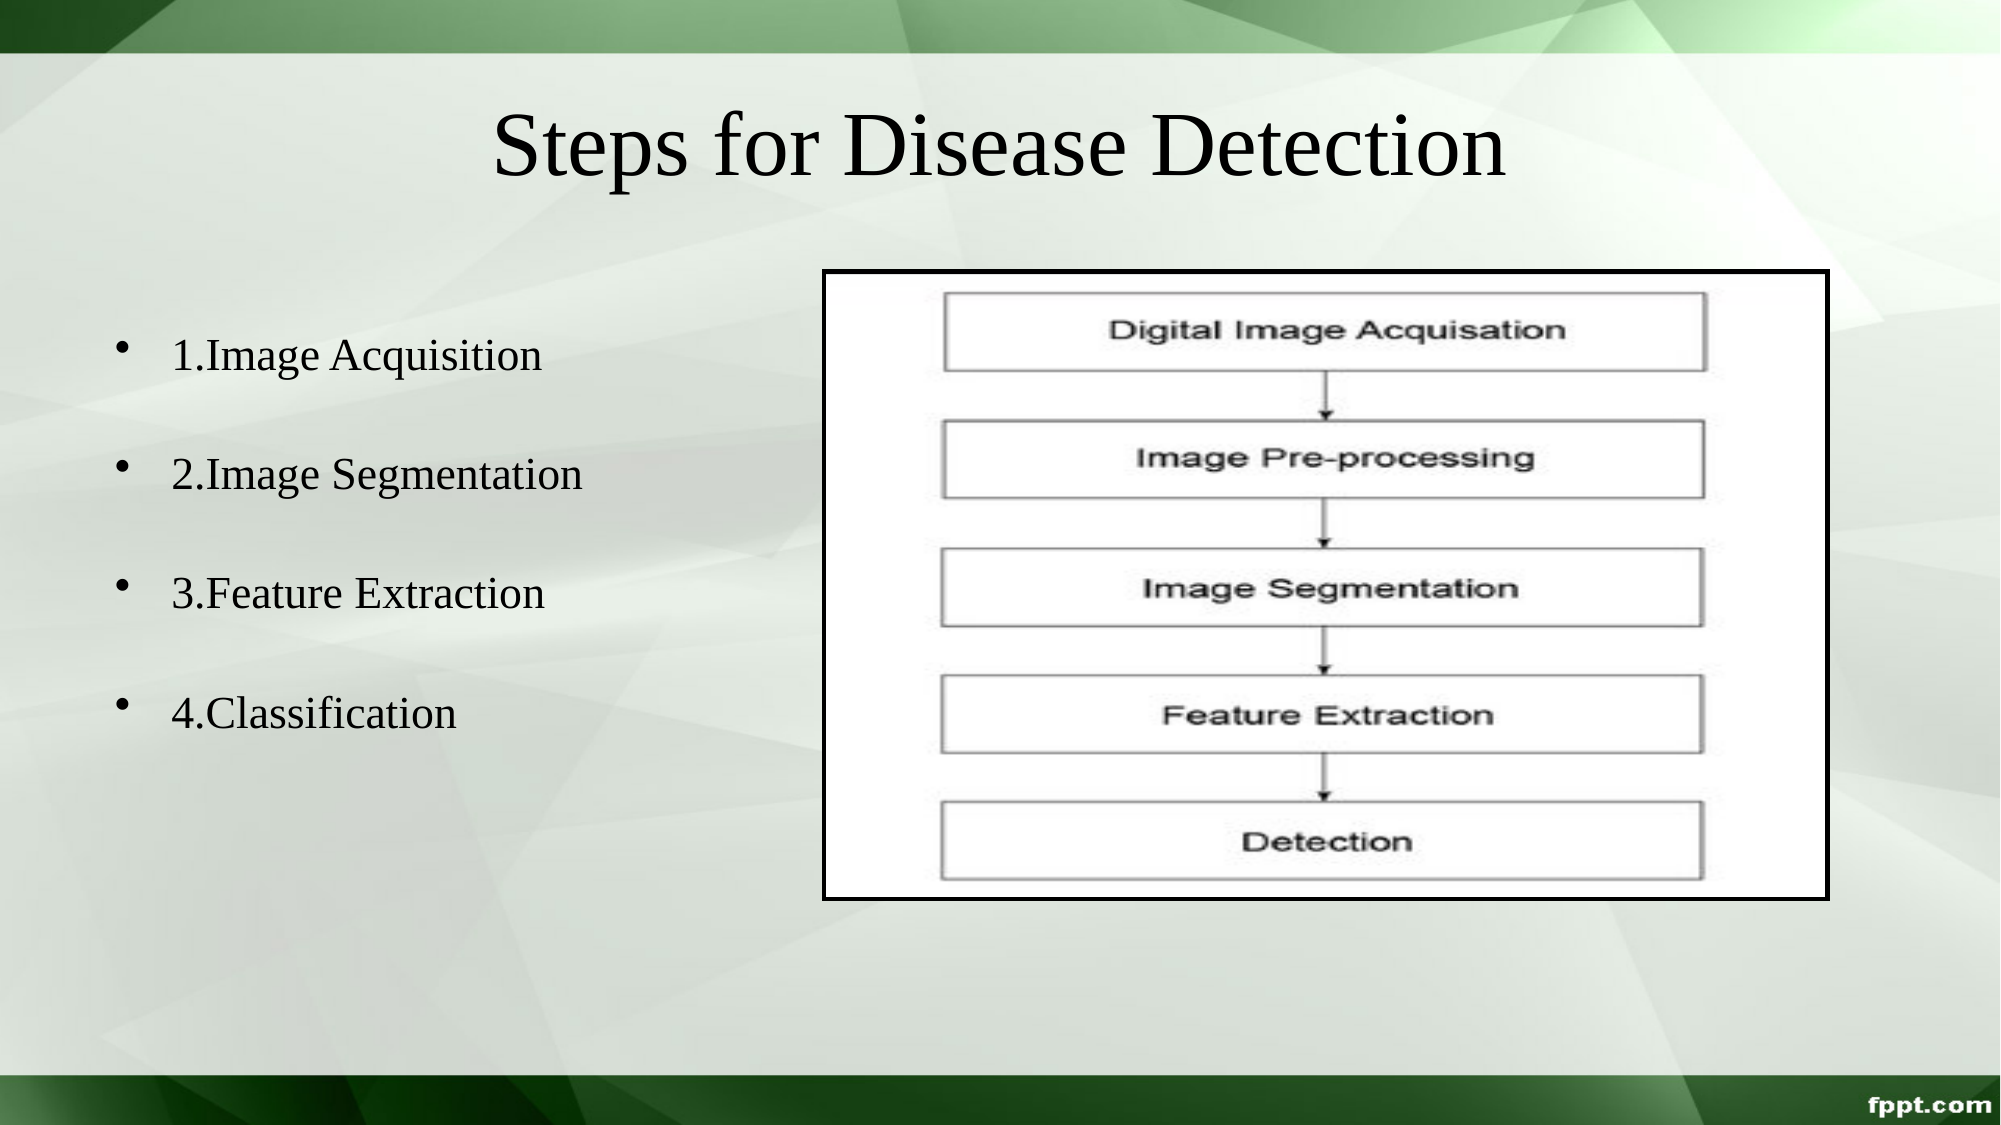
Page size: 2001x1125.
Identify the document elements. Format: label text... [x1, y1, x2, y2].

list 1.Image Acquisition 2.Image Segmentation 3.Feature Extraction 4.Classification [99, 262, 1901, 1006]
picture [0, 0, 2001, 1125]
title Steps for Disease Detection [99, 44, 1901, 233]
